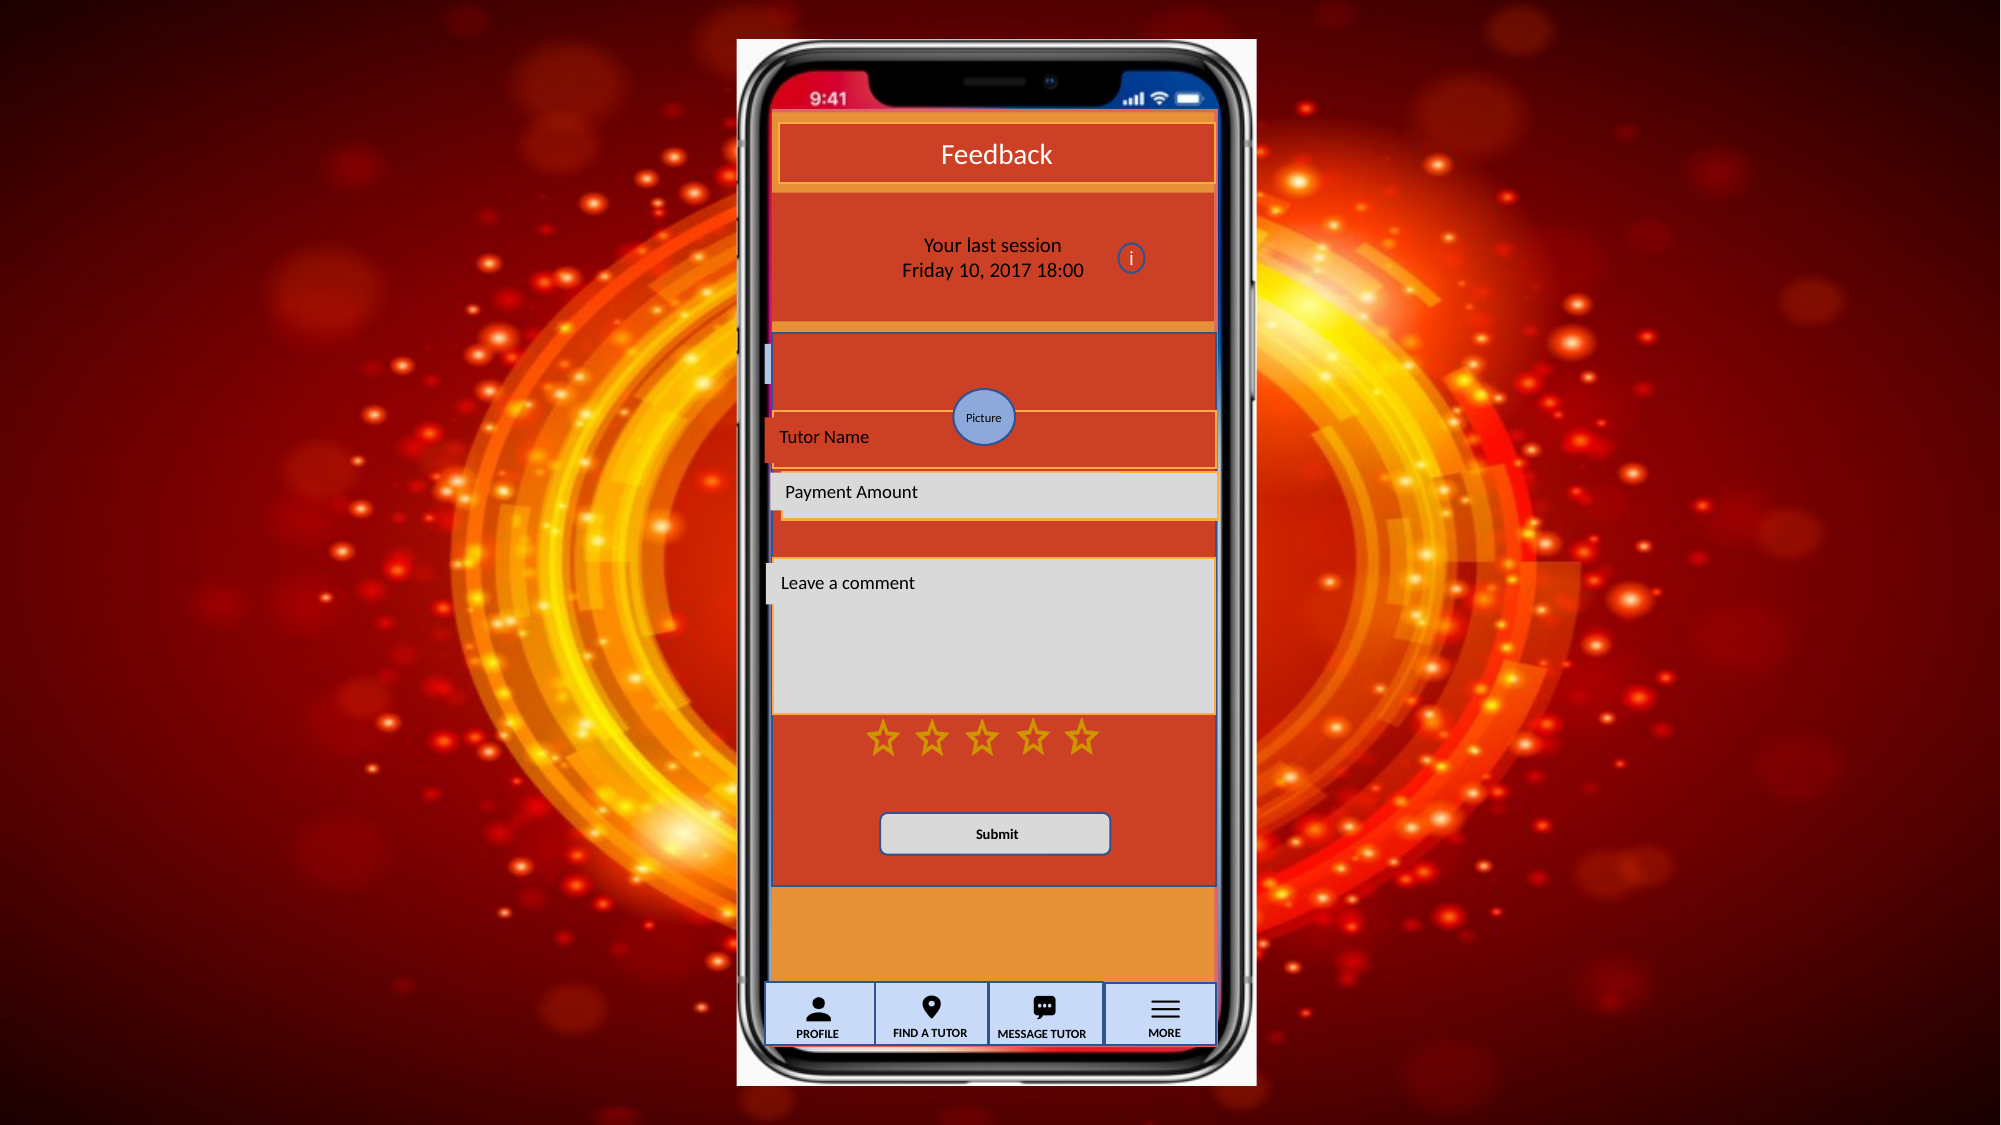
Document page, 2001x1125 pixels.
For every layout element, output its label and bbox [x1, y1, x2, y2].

text_box [764, 982, 1216, 1050]
picture [0, 0, 2001, 1125]
text_box [879, 812, 1111, 855]
text_box [950, 388, 1040, 446]
text_box [862, 713, 1103, 762]
